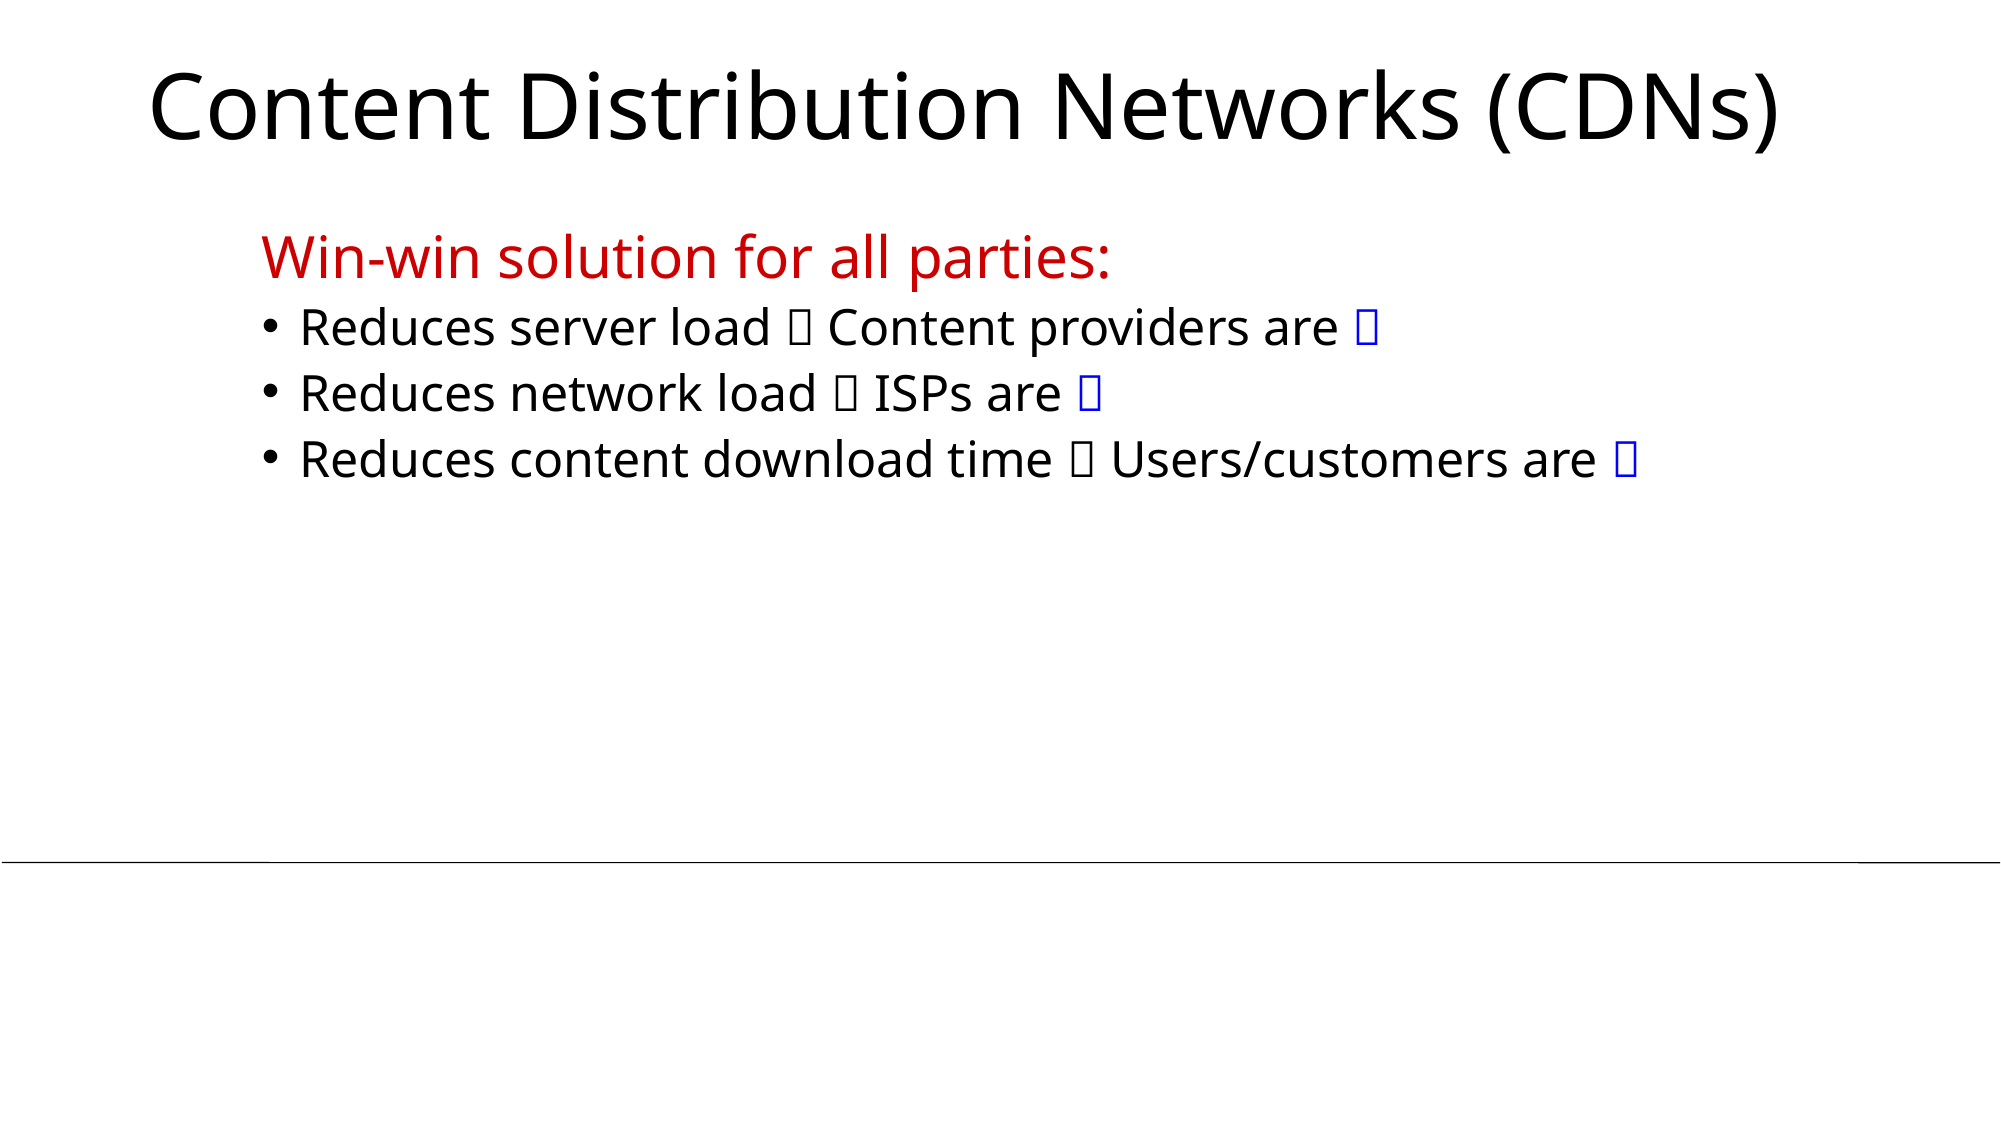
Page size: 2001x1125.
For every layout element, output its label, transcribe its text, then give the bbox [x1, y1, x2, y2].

list Win-win solution for all parties: Reduces server load  Content providers are 🙂 Reduces network load  ISPs are 🙂 Reduces content download time  Users/customers are 🙂 [246, 228, 1722, 663]
title Content Distribution Networks (CDNs) [116, 34, 1813, 186]
